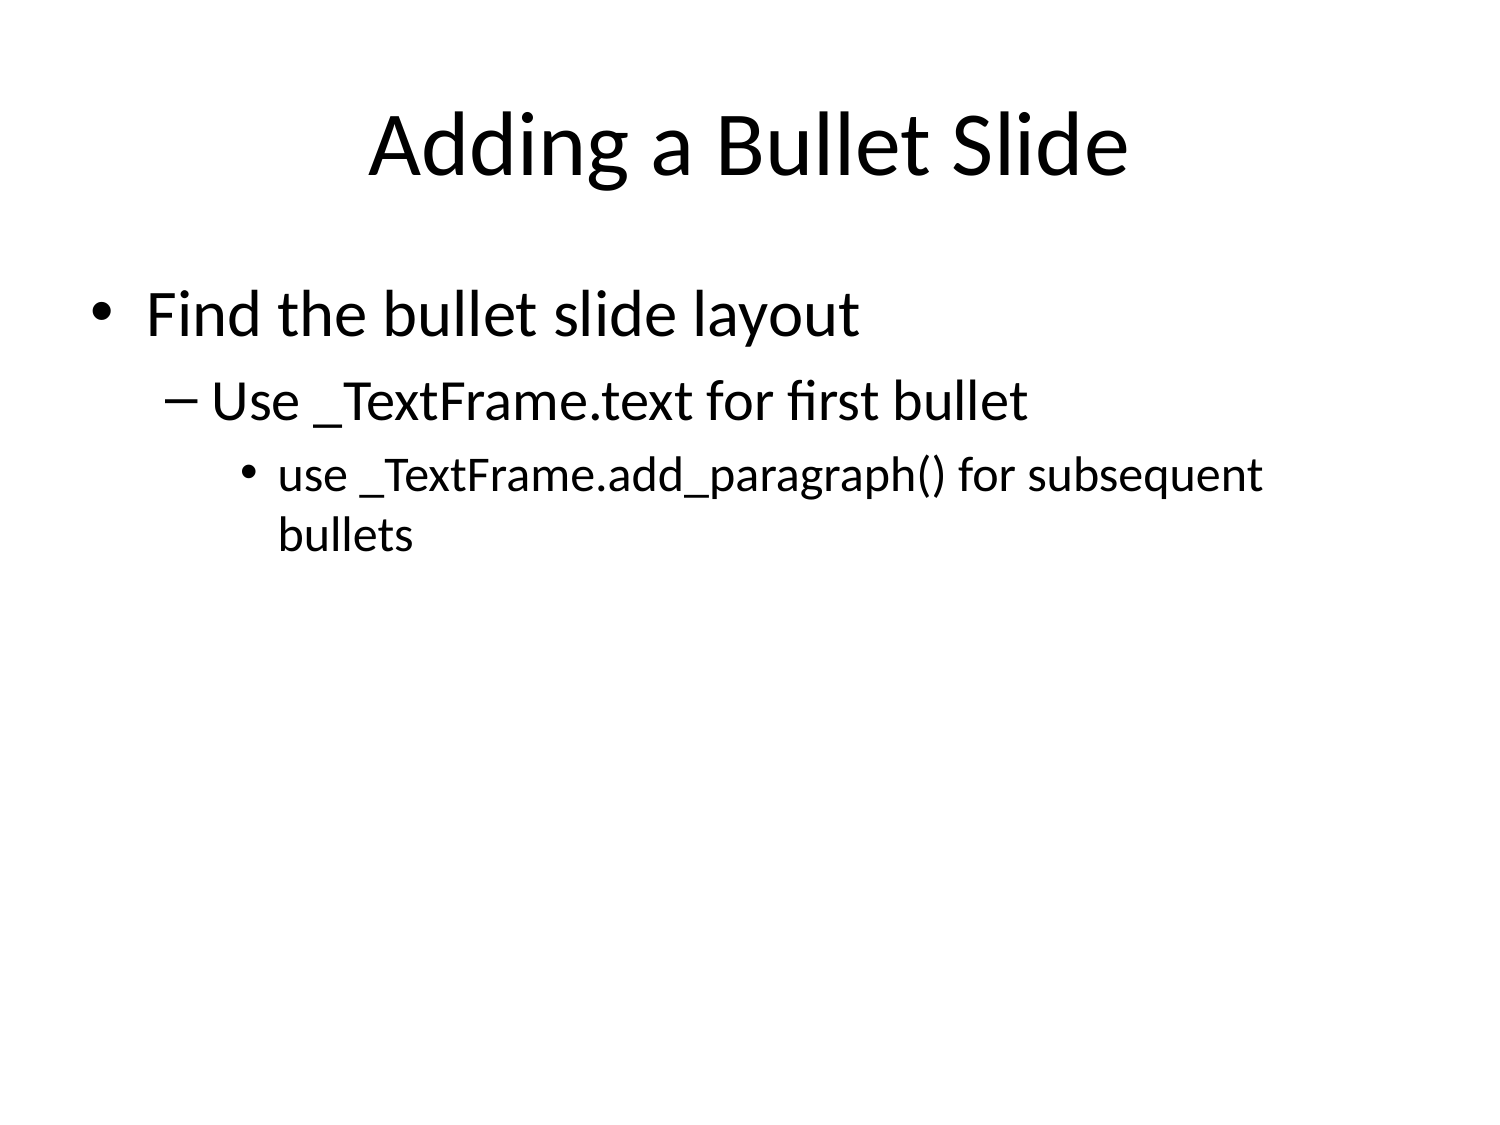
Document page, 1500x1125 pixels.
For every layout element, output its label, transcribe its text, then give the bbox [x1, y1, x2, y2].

list Find the bullet slide layout Use _TextFrame.text for first bullet use _TextFrame.add_paragraph() for subsequent bullets [75, 262, 1425, 1005]
title Adding a Bullet Slide [75, 45, 1425, 233]
